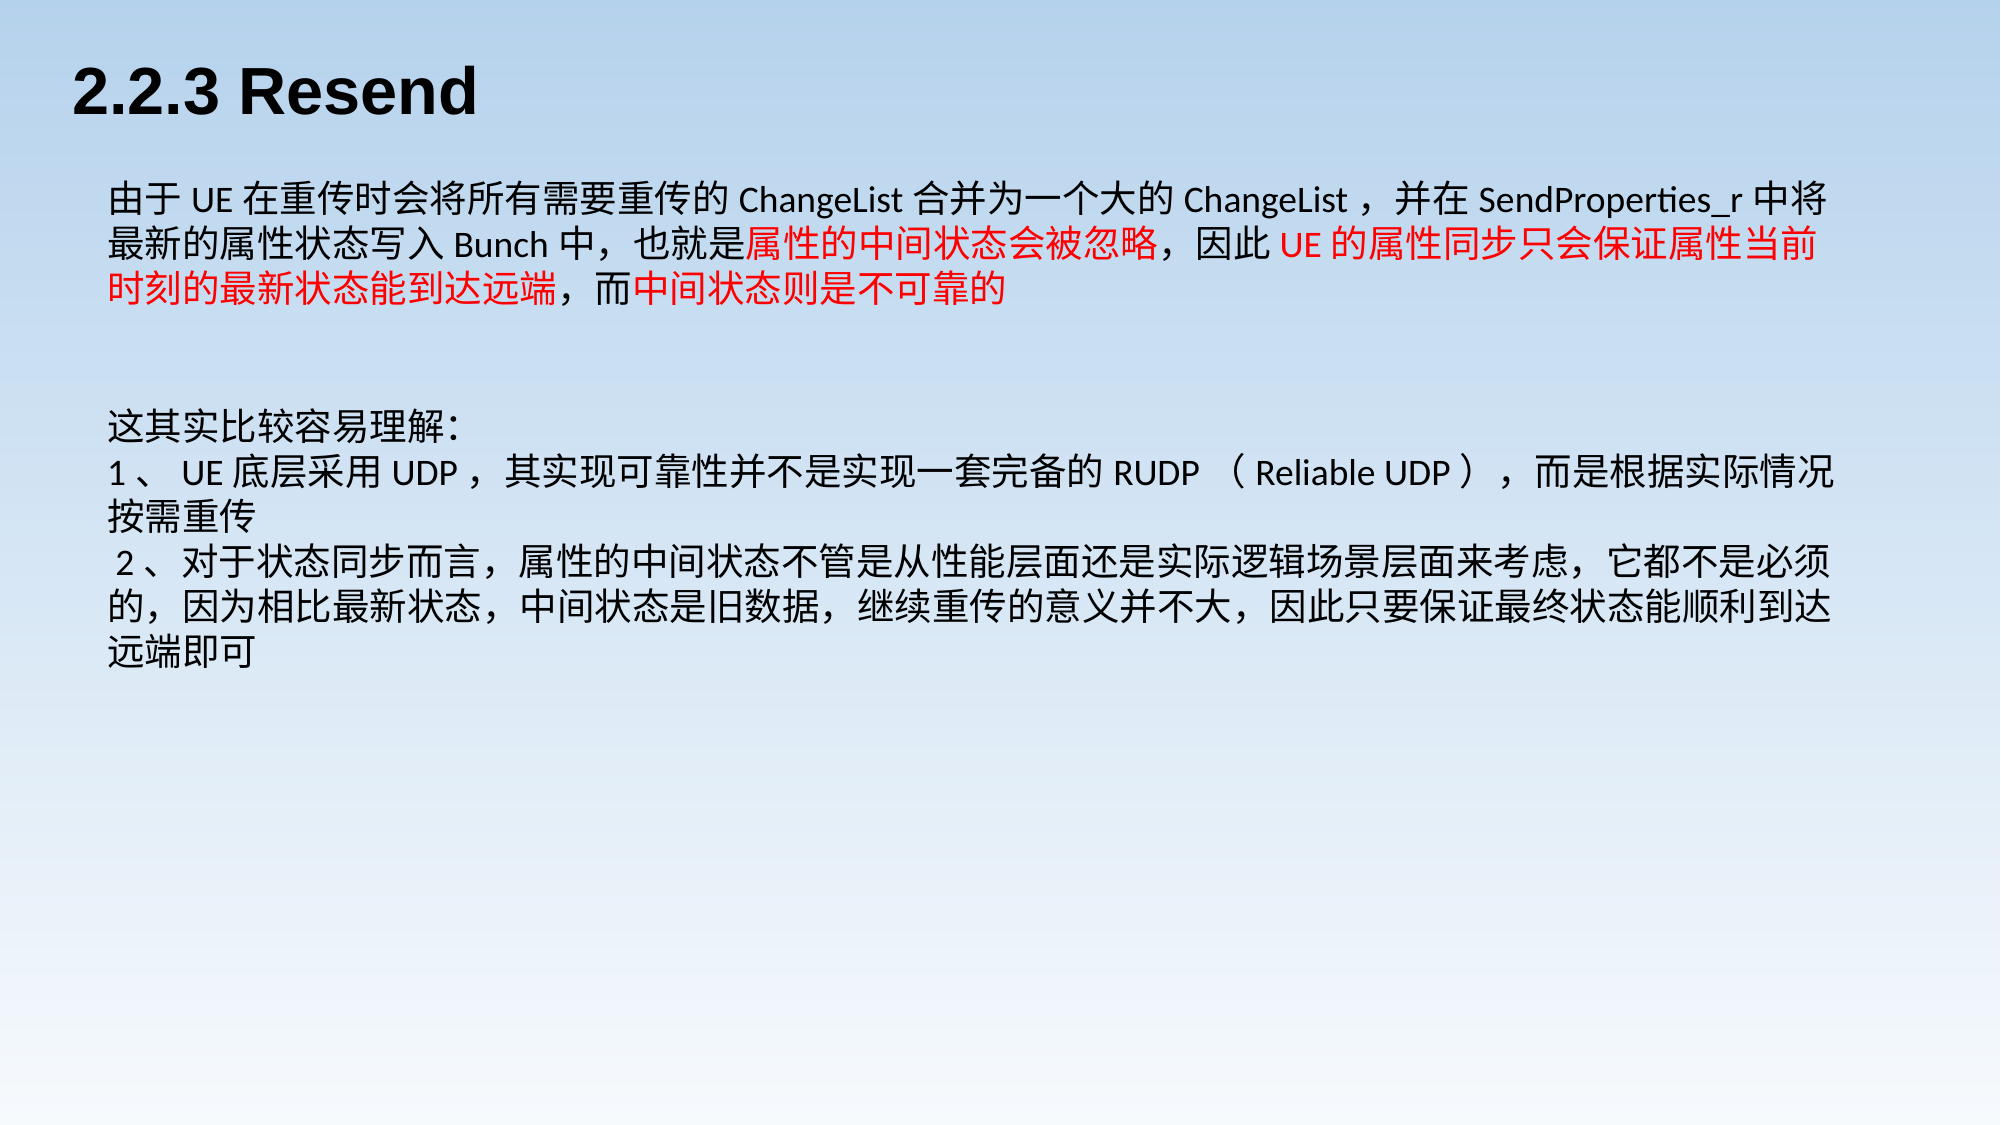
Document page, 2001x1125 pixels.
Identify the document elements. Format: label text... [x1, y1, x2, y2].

text_box 这其实比较容易理解： 1、UE底层采用UDP，其实现可靠性并不是实现一套完备的RUDP（Reliable UDP），而是根据实际情况按需重传 2、对于状态同步而言，属性的中间状态不管是从性能层面还是实际逻辑场景层面来考虑，它都不是必须的，因为相比最新状态，中间状态是旧数据，继续重传的意义并不大，因此只要保证最终状态能顺利到达远端即可 [92, 395, 1865, 681]
text_box 2.2.3 Resend [57, 40, 1185, 135]
text_box 由于UE在重传时会将所有需要重传的ChangeList合并为一个大的ChangeList，并在SendProperties_r中将最新的属性状态写入Bunch中，也就是属性的中间状态会被忽略，因此UE的属性同步只会保证属性当前时刻的最新状态能到达远端，而中间状态则是不可靠的 [92, 168, 1865, 332]
